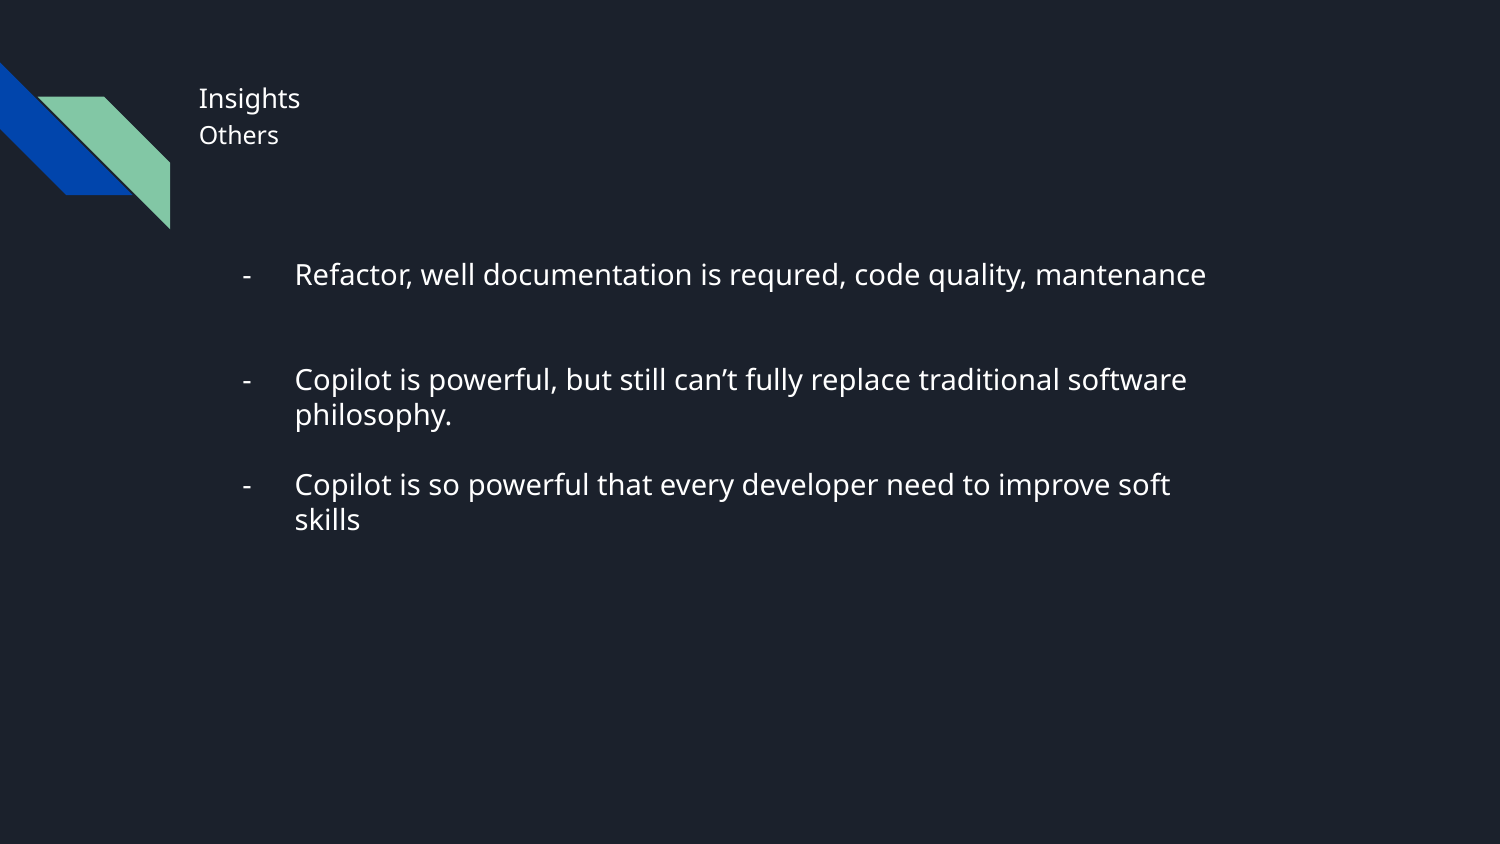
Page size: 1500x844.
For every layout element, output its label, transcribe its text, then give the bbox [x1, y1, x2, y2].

text_box Others [183, 104, 977, 205]
text_box Refactor, well documentation is requred, code quality, mantenance Copilot is powerful, but still can’t fully replace traditional software philosophy. Copilot is so powerful that every developer need to improve soft skills [204, 241, 1254, 574]
title Insights [183, 61, 1339, 212]
